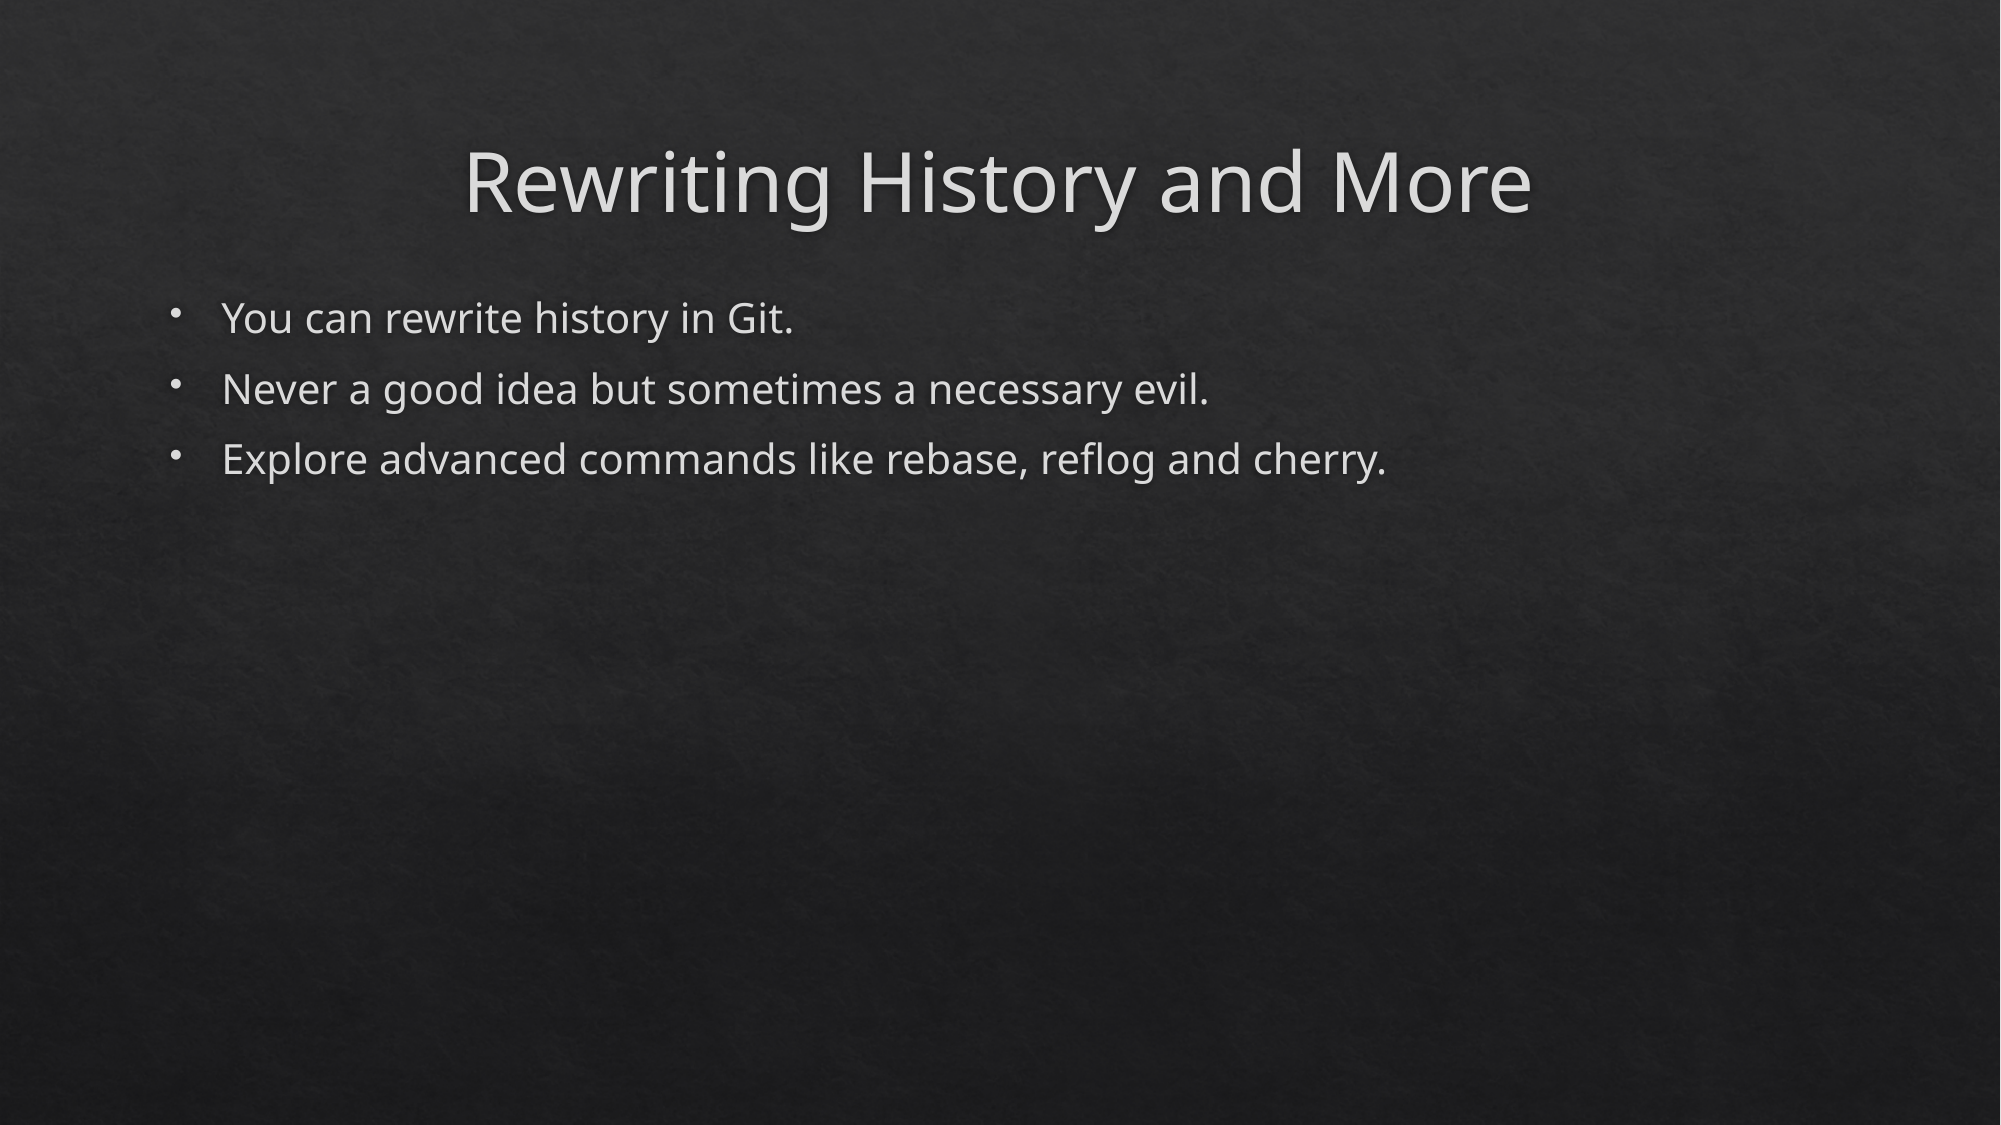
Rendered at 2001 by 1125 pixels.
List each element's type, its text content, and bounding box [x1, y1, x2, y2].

title Rewriting History and More [149, 99, 1849, 260]
list You can rewrite history in Git. Never a good idea but sometimes a necessary evil. Explore advanced commands like rebase, reflog and cherry. [149, 284, 1849, 950]
